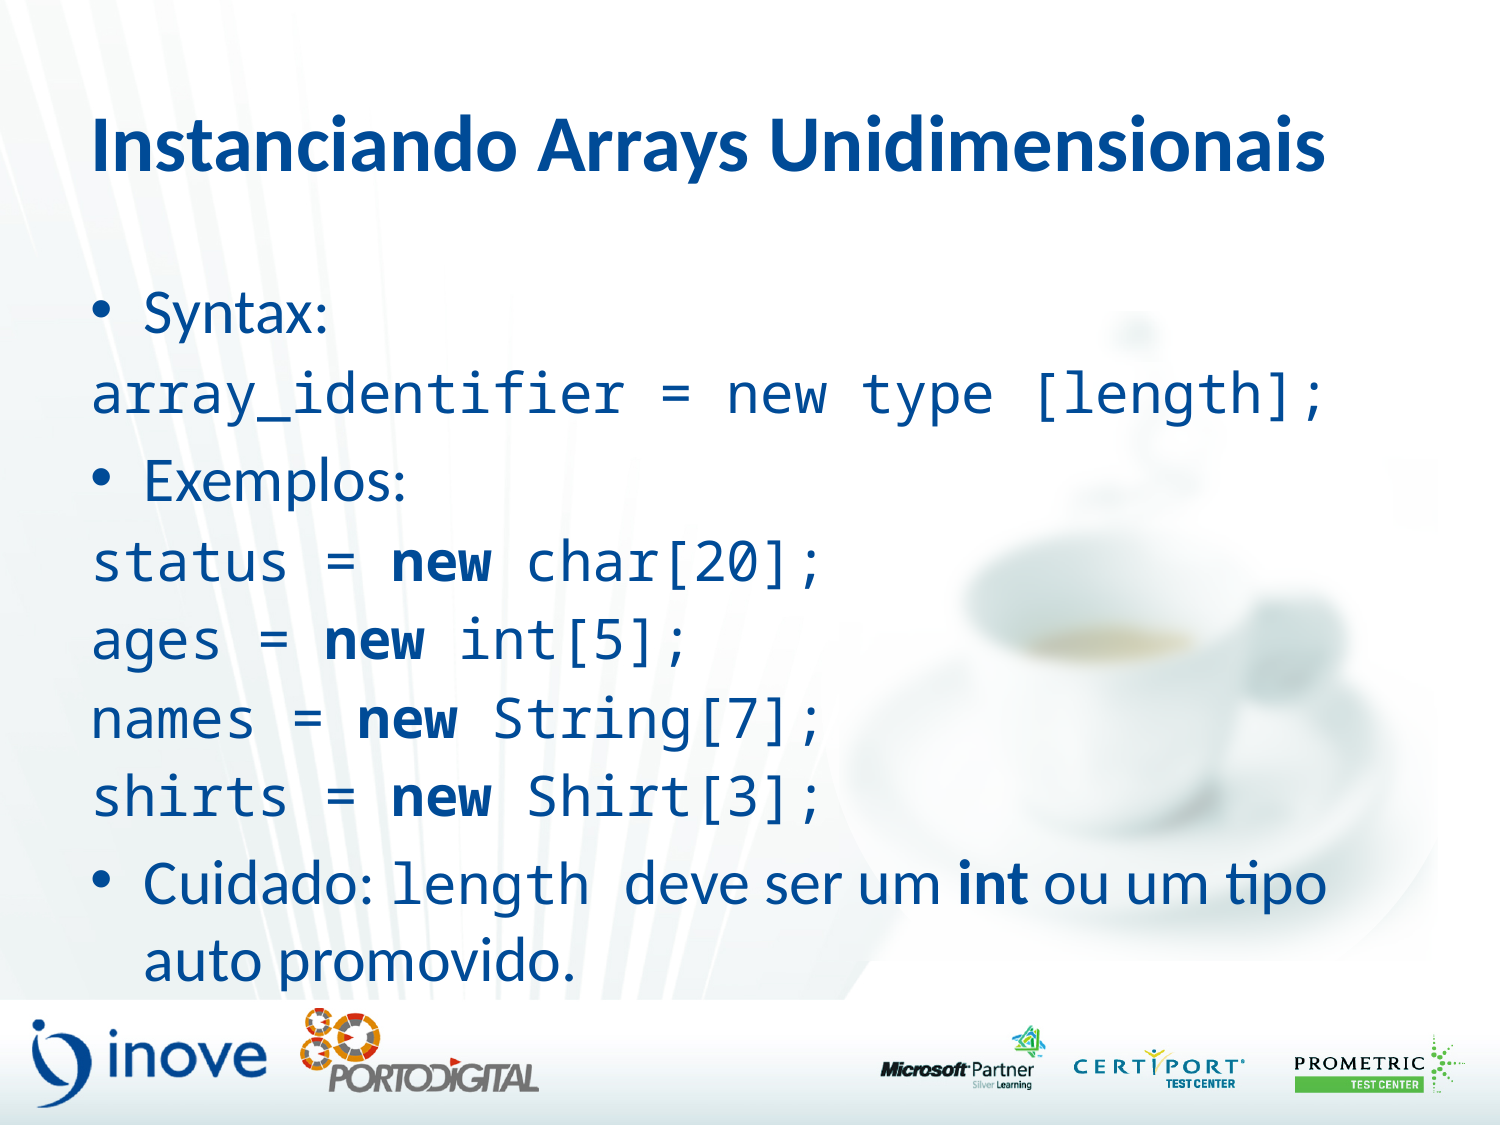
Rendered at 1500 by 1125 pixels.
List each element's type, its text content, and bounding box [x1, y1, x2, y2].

title Instanciando Arrays Unidimensionais [75, 45, 1425, 233]
picture [0, 0, 1500, 1125]
list Syntax: array_identifier = new type [length]; Exemplos: status = new char[20]; ages = new int[5]; names = new String[7]; shirts = new Shirt[3]; Cuidado: length deve ser um int ou um tipo auto promovido. [75, 262, 1425, 1005]
